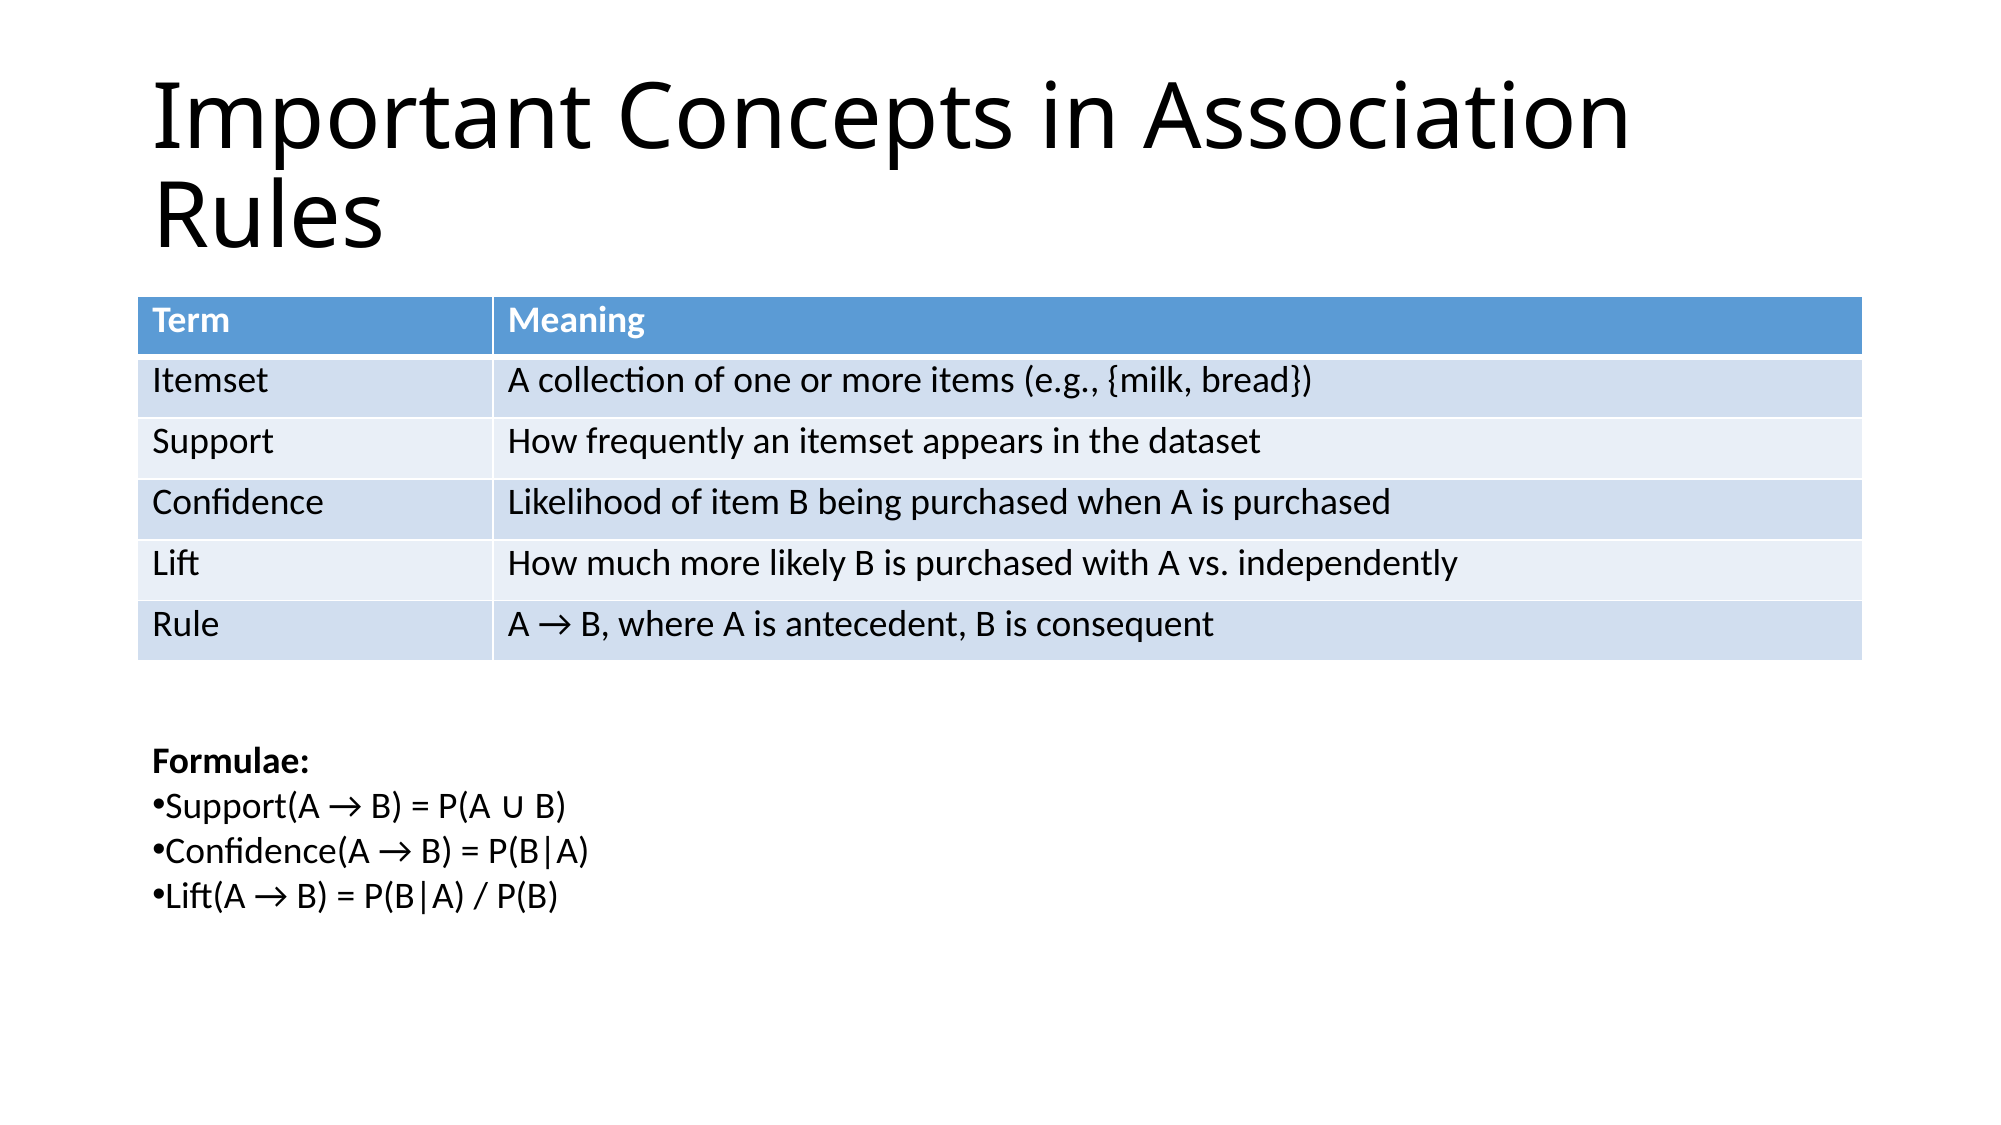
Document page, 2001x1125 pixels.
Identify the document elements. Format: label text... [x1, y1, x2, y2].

table_cell How much more likely B is purchased with A vs. independently [494, 541, 1862, 600]
table_cell Itemset [138, 360, 492, 417]
table_cell A → B, where A is antecedent, B is consequent [494, 601, 1862, 660]
table_header Meaning [494, 297, 1862, 354]
table_header Term [138, 297, 492, 354]
title Important Concepts in Association Rules [137, 59, 1863, 278]
table_cell Lift [138, 541, 492, 600]
table_cell Rule [138, 601, 492, 660]
table_cell Confidence [138, 480, 492, 539]
table_cell How frequently an itemset appears in the dataset [494, 419, 1862, 478]
table_cell Support [138, 419, 492, 478]
text_box Formulae: Support(A → B) = P(A ∪ B) Confidence(A → B) = P(B|A) Lift(A → B) = P(B|A) / P(B) [137, 728, 1138, 924]
table_cell A collection of one or more items (e.g., {milk, bread}) [494, 360, 1862, 417]
table_cell Likelihood of item B being purchased when A is purchased [494, 480, 1862, 539]
